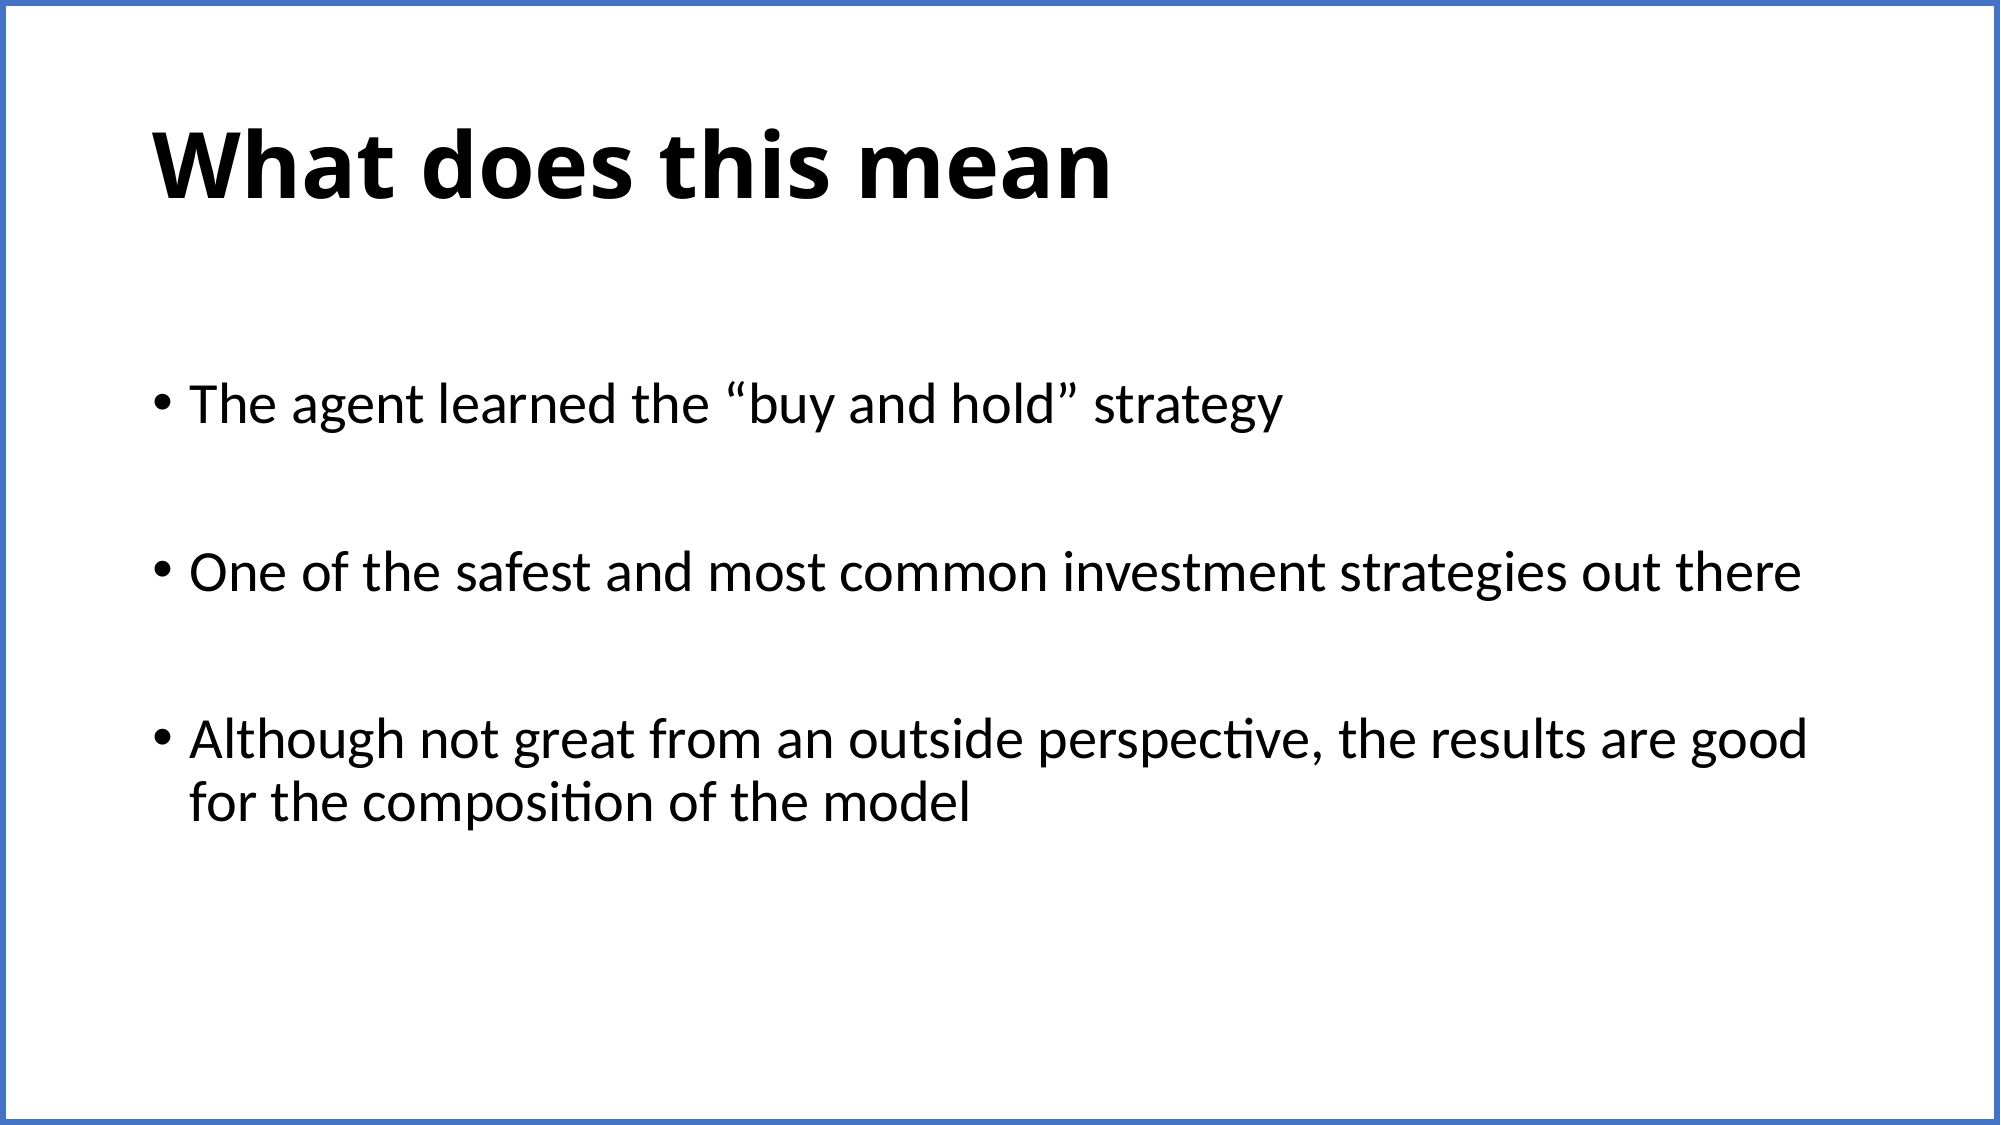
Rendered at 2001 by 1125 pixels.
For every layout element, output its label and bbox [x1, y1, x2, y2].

text_box [0, 0, 2000, 1125]
